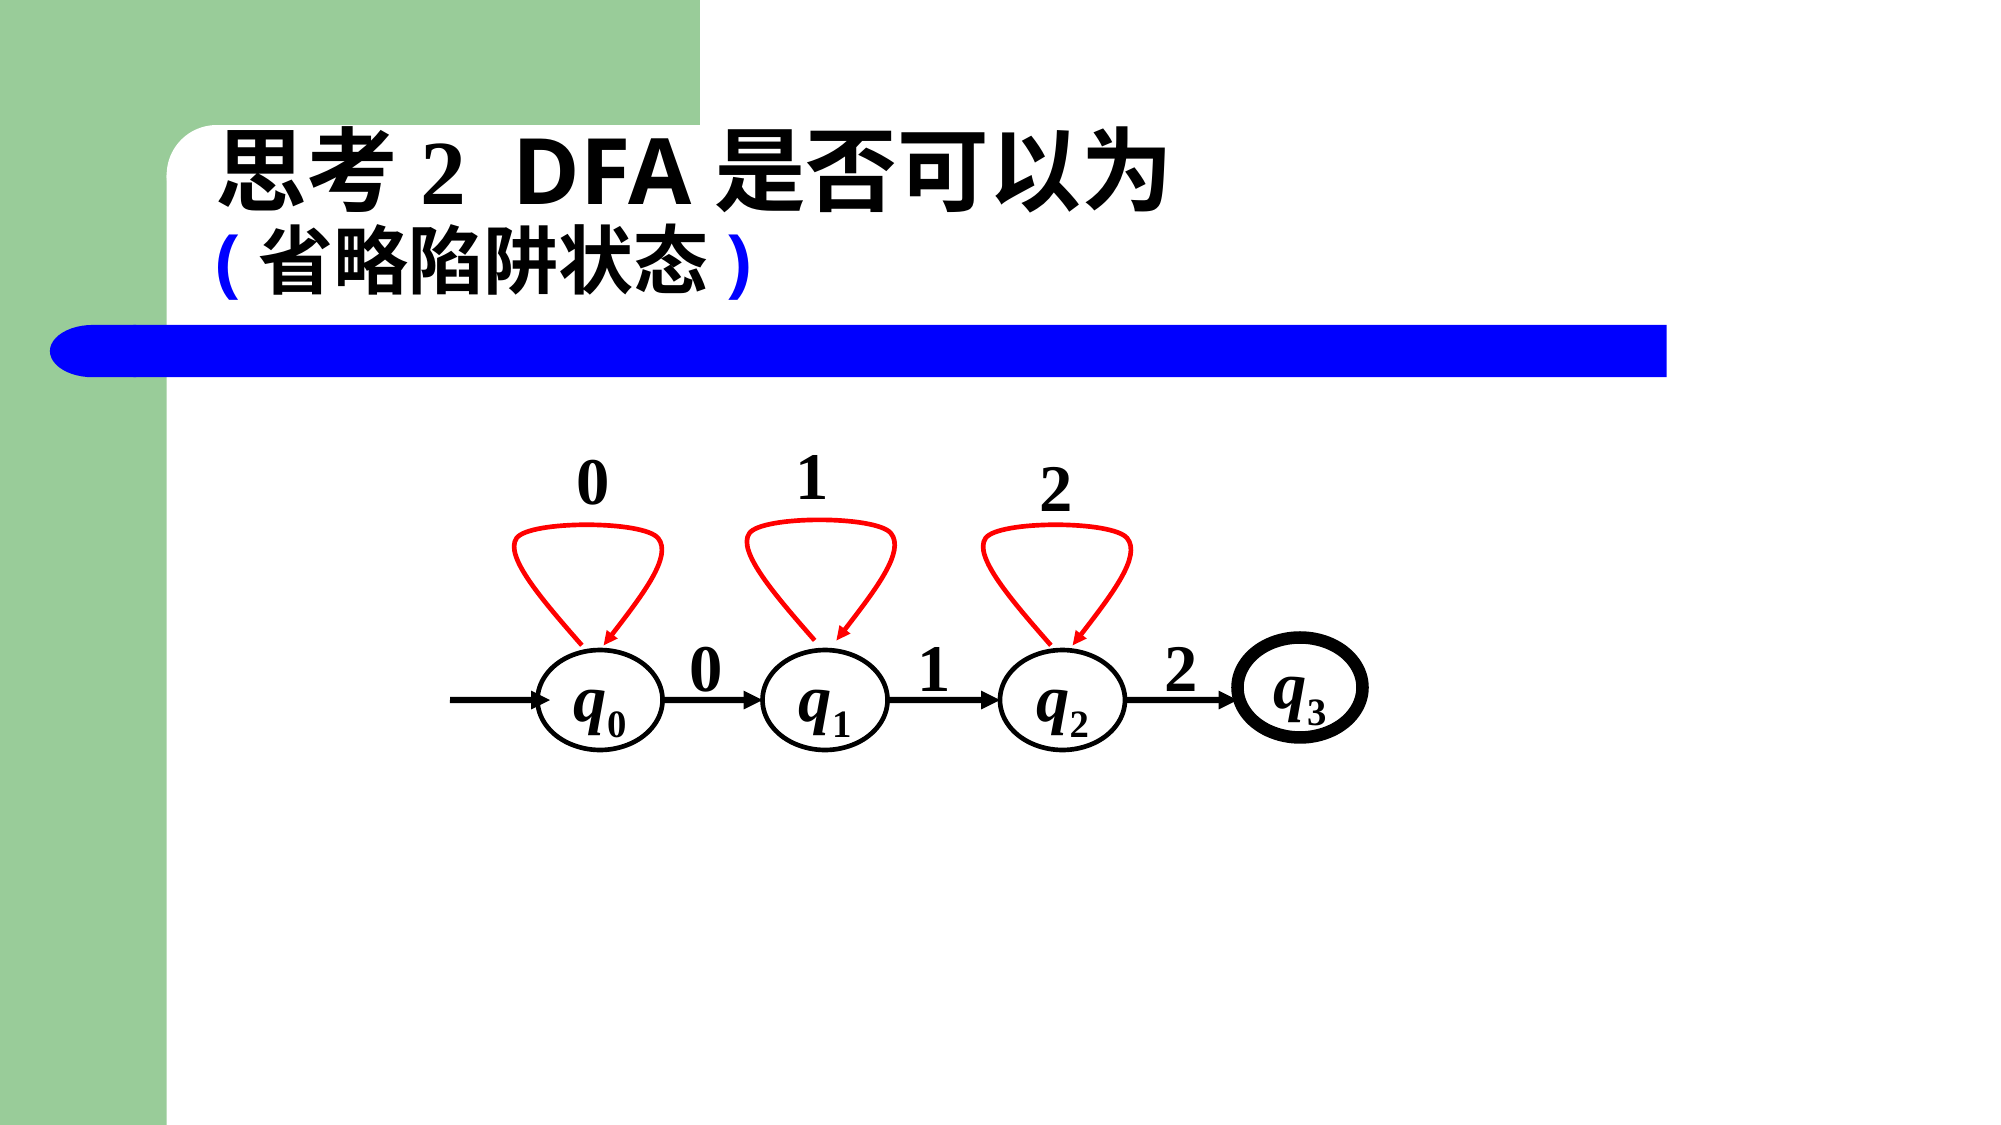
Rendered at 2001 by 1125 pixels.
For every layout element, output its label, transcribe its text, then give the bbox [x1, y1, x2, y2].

text_box 2 [999, 444, 1113, 525]
text_box 0 [574, 437, 613, 518]
text_box 1 [793, 432, 832, 513]
text_box [725, 693, 762, 707]
text_box [746, 519, 895, 641]
text_box [1200, 693, 1238, 707]
text_box [953, 693, 999, 707]
title 思考2 DFA是否可以为 (省略陷阱状态) [199, 124, 1951, 313]
text_box 0 [687, 624, 725, 705]
text_box q2 [999, 650, 1126, 751]
text_box 1 [915, 624, 953, 705]
text_box q3 [1237, 637, 1363, 738]
text_box [983, 525, 1131, 646]
text_box q0 [537, 650, 663, 751]
text_box [514, 524, 662, 646]
text_box 2 [1162, 624, 1200, 705]
text_box q1 [762, 650, 888, 751]
